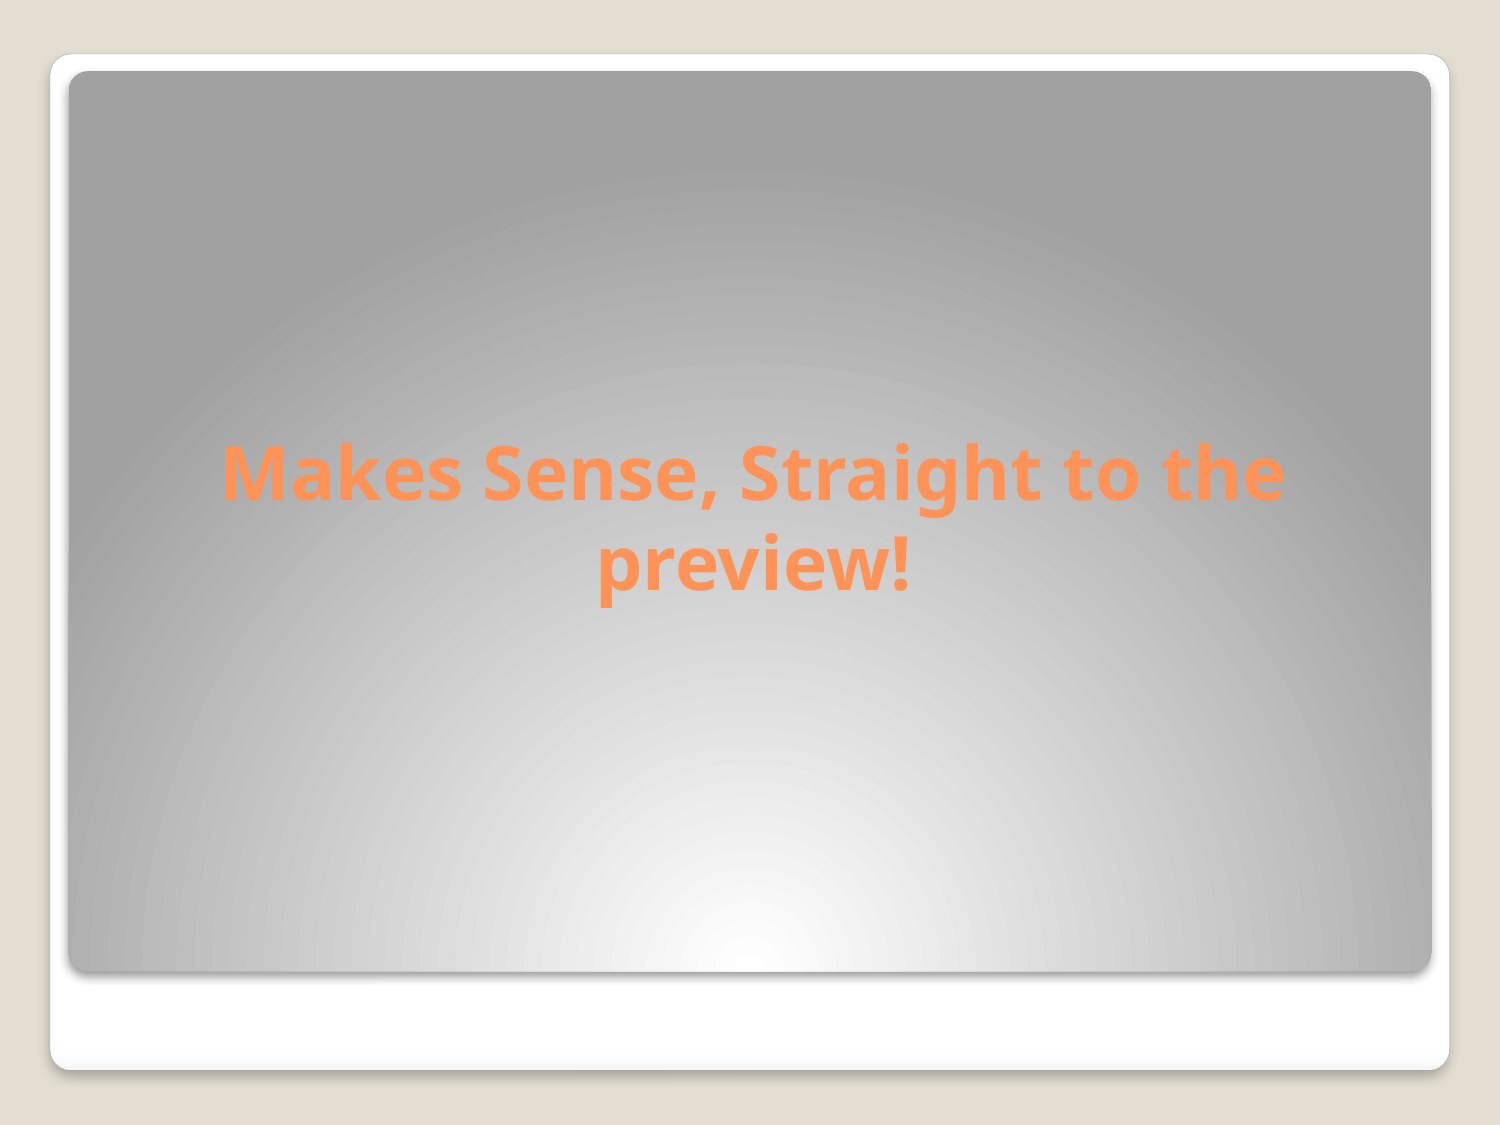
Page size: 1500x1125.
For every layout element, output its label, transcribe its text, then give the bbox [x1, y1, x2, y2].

title Makes Sense, Straight to the preview! [82, 362, 1425, 613]
